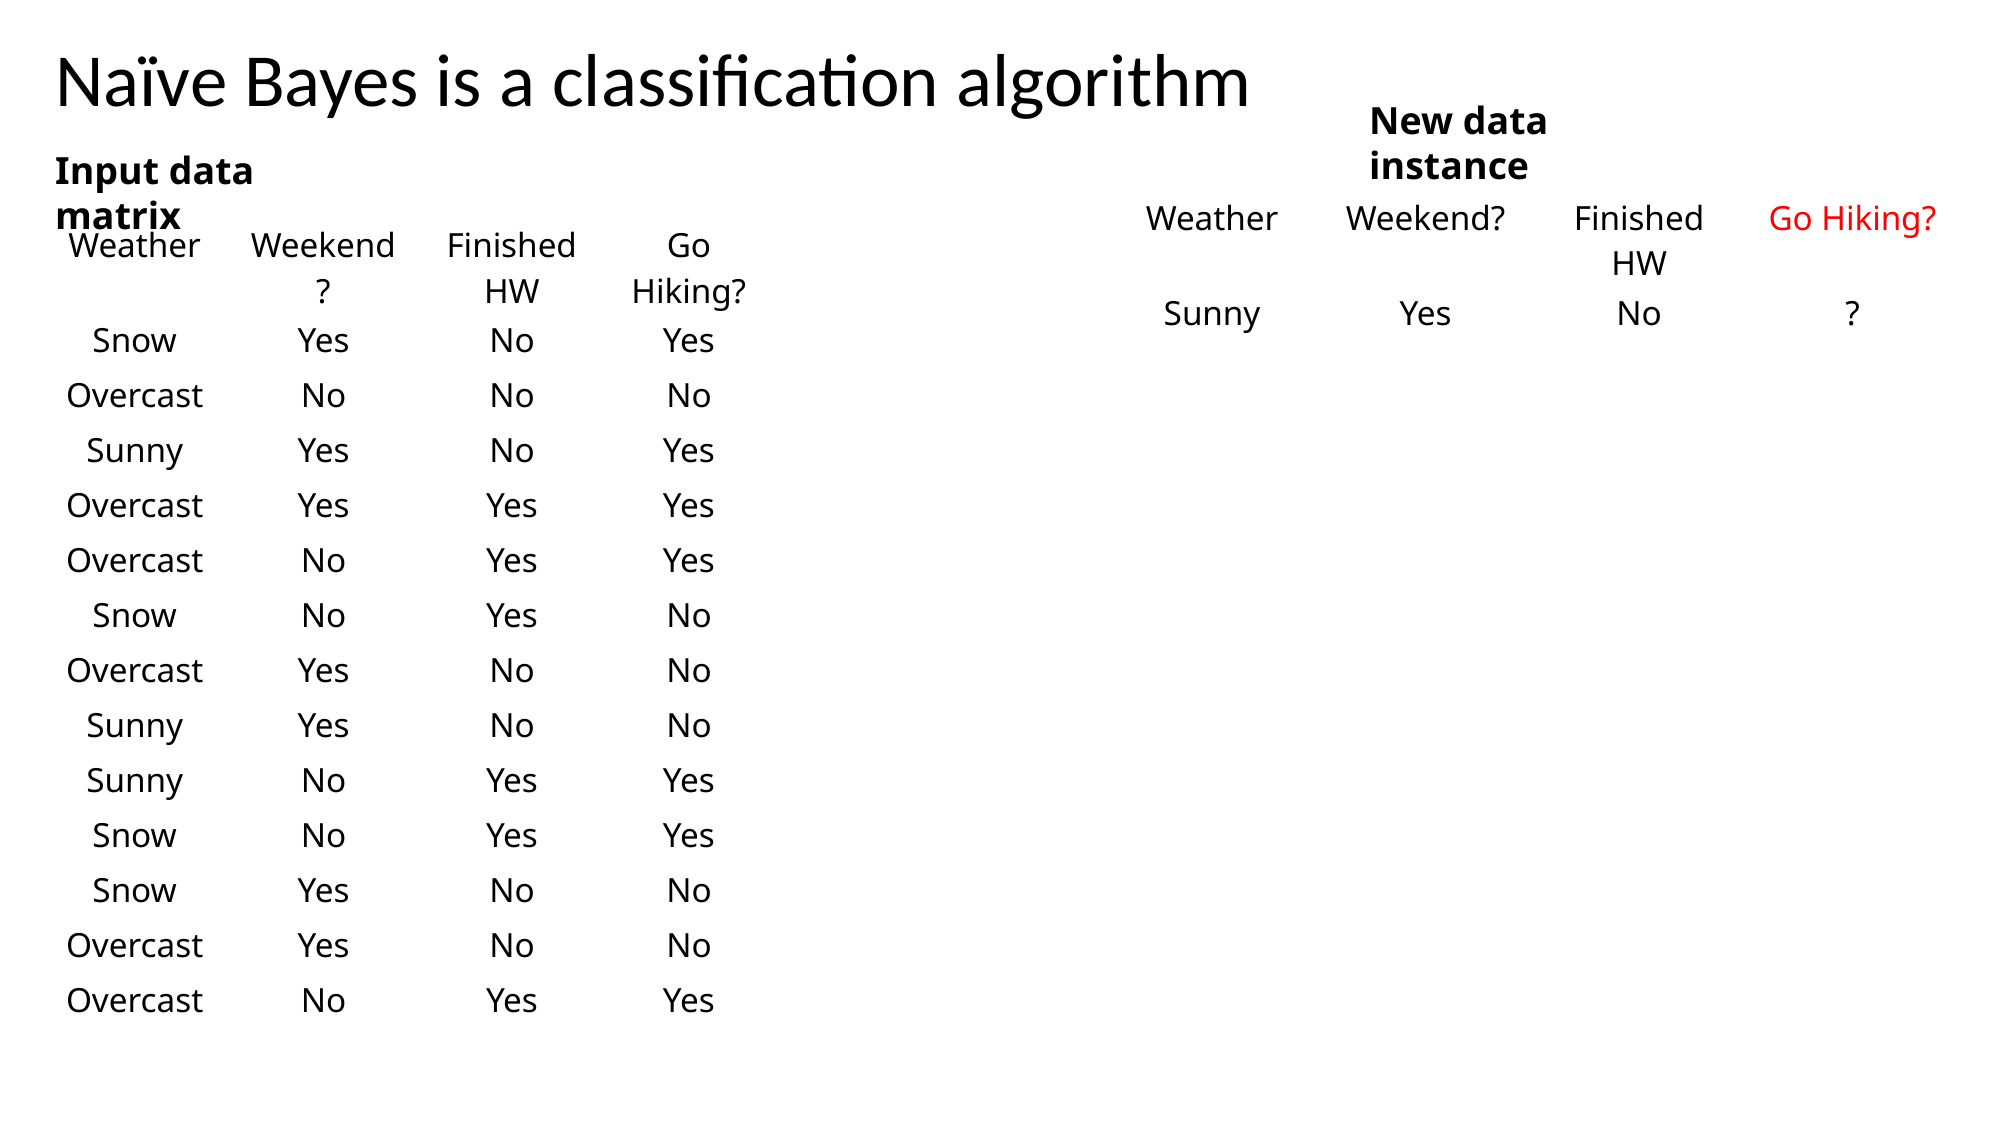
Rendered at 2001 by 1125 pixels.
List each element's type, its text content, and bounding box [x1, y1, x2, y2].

table_cell Yes [606, 805, 772, 860]
table_header Finished HW [1532, 187, 1746, 282]
table_cell Yes [229, 310, 418, 365]
table_cell Yes [229, 475, 418, 530]
table_cell Yes [418, 475, 606, 530]
table_cell Snow [40, 585, 229, 640]
table_cell Yes [229, 915, 418, 970]
table_cell Yes [1319, 282, 1532, 343]
table_cell Yes [229, 695, 418, 750]
table_cell Sunny [1105, 282, 1319, 343]
table_cell Yes [606, 420, 772, 475]
table_cell Yes [418, 805, 606, 860]
table_cell Overcast [40, 970, 229, 1025]
table_cell No [418, 420, 606, 475]
table_cell Yes [606, 530, 772, 585]
table_header Weekend? [1319, 187, 1532, 282]
table_cell No [606, 365, 772, 420]
table_cell No [1532, 282, 1746, 343]
table_cell Yes [606, 310, 772, 365]
table_cell Yes [418, 970, 606, 1025]
table_cell Yes [606, 475, 772, 530]
table_cell Yes [606, 970, 772, 1025]
table_cell No [418, 915, 606, 970]
table_header Weekend? [229, 215, 418, 310]
table_cell No [229, 805, 418, 860]
table_cell Yes [229, 860, 418, 915]
table_cell Yes [229, 640, 418, 695]
table_cell Overcast [40, 640, 229, 695]
table_cell No [418, 860, 606, 915]
table_cell Overcast [40, 475, 229, 530]
table_cell No [229, 585, 418, 640]
table_cell No [606, 585, 772, 640]
table_cell Snow [40, 860, 229, 915]
table_cell No [229, 970, 418, 1025]
table_cell No [606, 915, 772, 970]
table_cell Yes [606, 750, 772, 805]
table_header Go Hiking? [1746, 187, 1959, 282]
table_header Go Hiking? [606, 215, 772, 310]
table_cell Sunny [40, 420, 229, 475]
table_cell No [229, 365, 418, 420]
table_cell Overcast [40, 365, 229, 420]
table_cell Snow [40, 310, 229, 365]
table_cell Yes [229, 420, 418, 475]
table_cell ? [1746, 282, 1959, 343]
table_cell No [606, 860, 772, 915]
table_header Weather [40, 245, 229, 310]
table_cell Yes [418, 530, 606, 585]
table_header Finished HW [418, 215, 606, 310]
table_cell Yes [418, 750, 606, 805]
table_cell No [229, 750, 418, 805]
text_box Naïve Bayes is a classification algorithm [40, 23, 1300, 129]
text_box Input data matrix [40, 139, 397, 245]
table_cell No [418, 310, 606, 365]
table_cell No [606, 640, 772, 695]
table_cell Sunny [40, 750, 229, 805]
table_cell No [606, 695, 772, 750]
table_cell Sunny [40, 695, 229, 750]
table_header Weather [1105, 187, 1319, 282]
table_cell No [418, 695, 606, 750]
table_cell Snow [40, 805, 229, 860]
table_cell Yes [418, 585, 606, 640]
table_cell No [229, 530, 418, 585]
text_box New data instance [1354, 89, 1711, 187]
table_cell Overcast [40, 530, 229, 585]
table_cell No [418, 640, 606, 695]
table_cell No [418, 365, 606, 420]
table_cell Overcast [40, 915, 229, 970]
